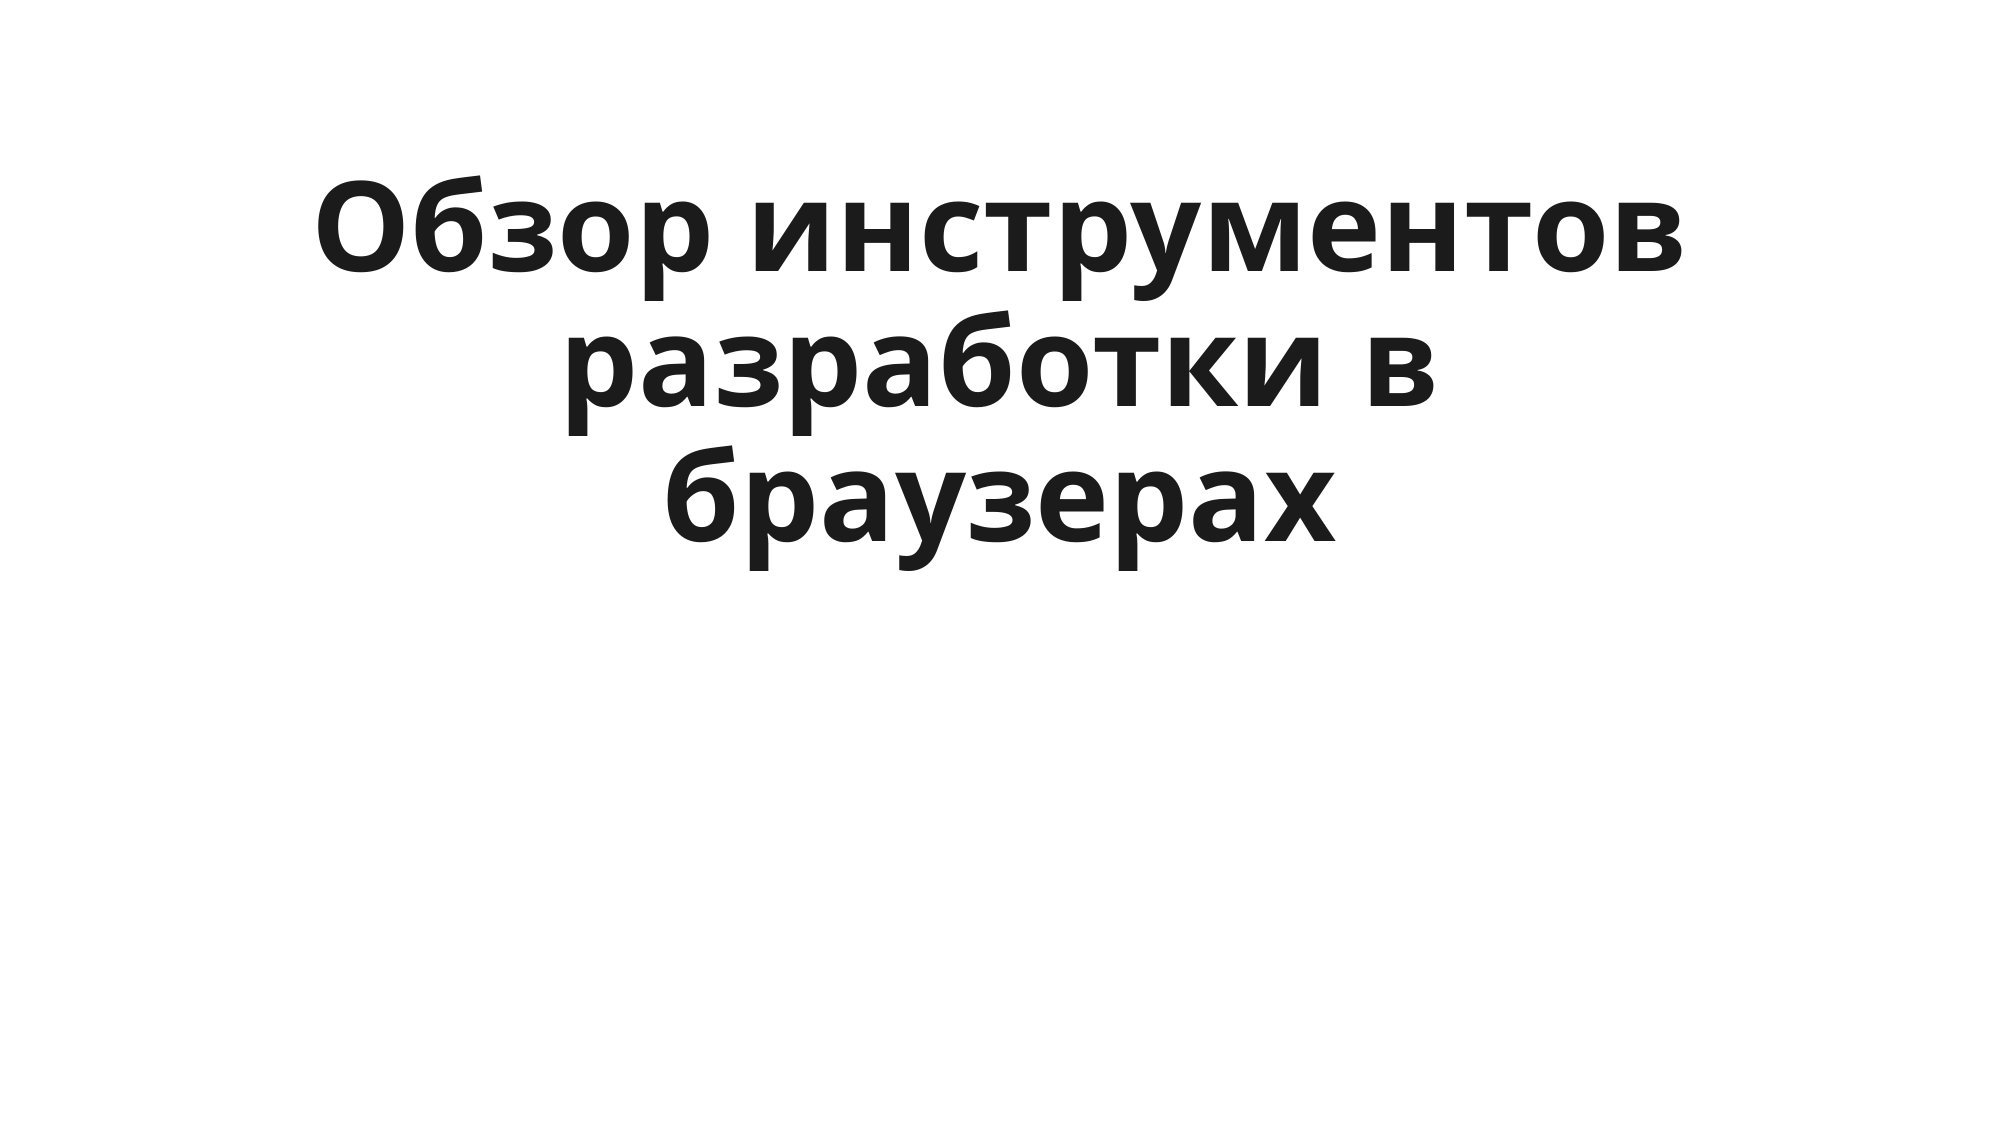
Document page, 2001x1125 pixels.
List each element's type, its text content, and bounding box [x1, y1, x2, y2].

title Обзор инструментов разработки в браузерах [249, 184, 1750, 576]
